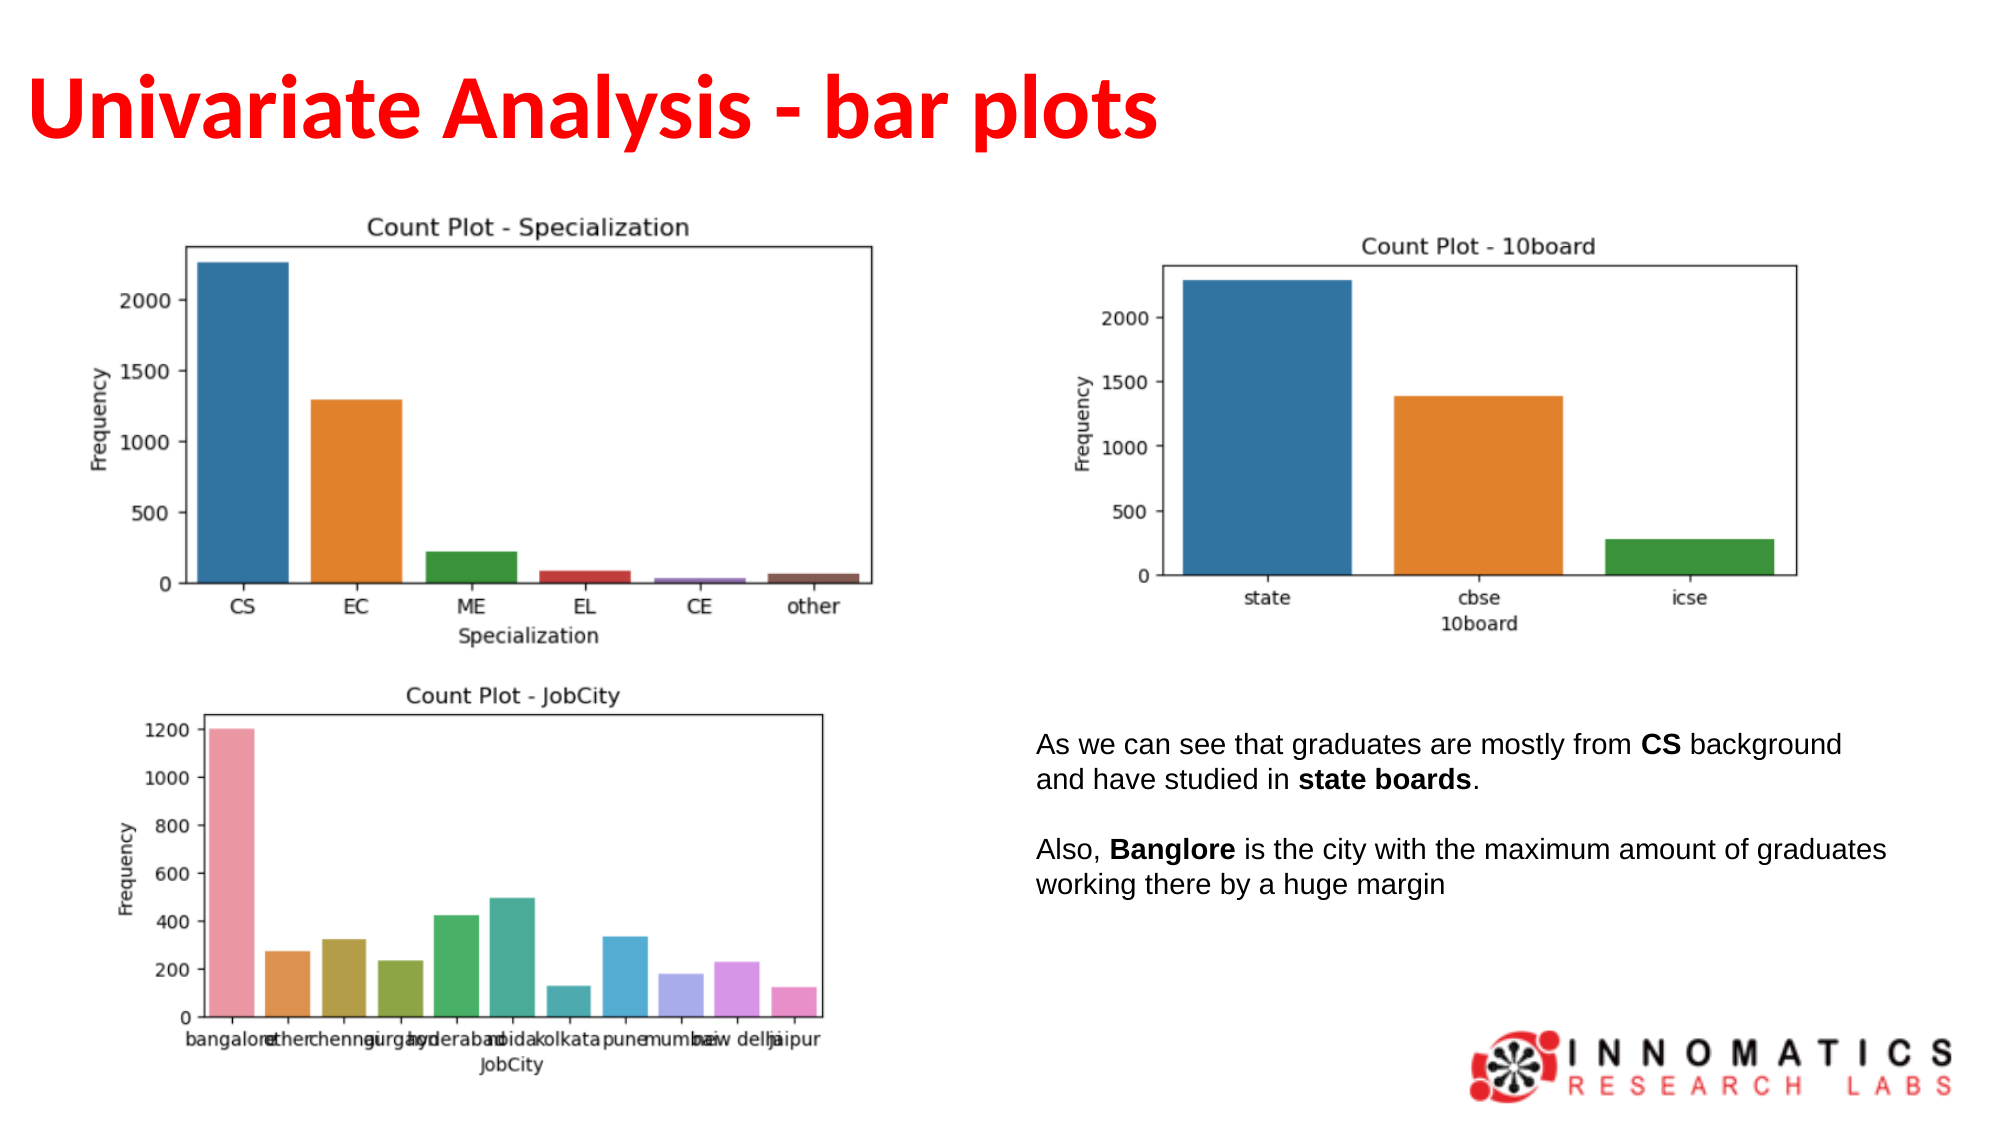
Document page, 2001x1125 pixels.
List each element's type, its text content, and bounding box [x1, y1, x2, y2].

picture [61, 191, 980, 659]
picture [108, 675, 880, 1094]
picture [1041, 217, 1870, 659]
picture [1445, 1014, 1975, 1125]
text_box As we can see that graduates are mostly from CS background and have studied in state boards. Also, Banglore is the city with the maximum amount of graduates working there by a huge margin [1021, 710, 1915, 916]
title Univariate Analysis - bar plots [12, 0, 1980, 218]
